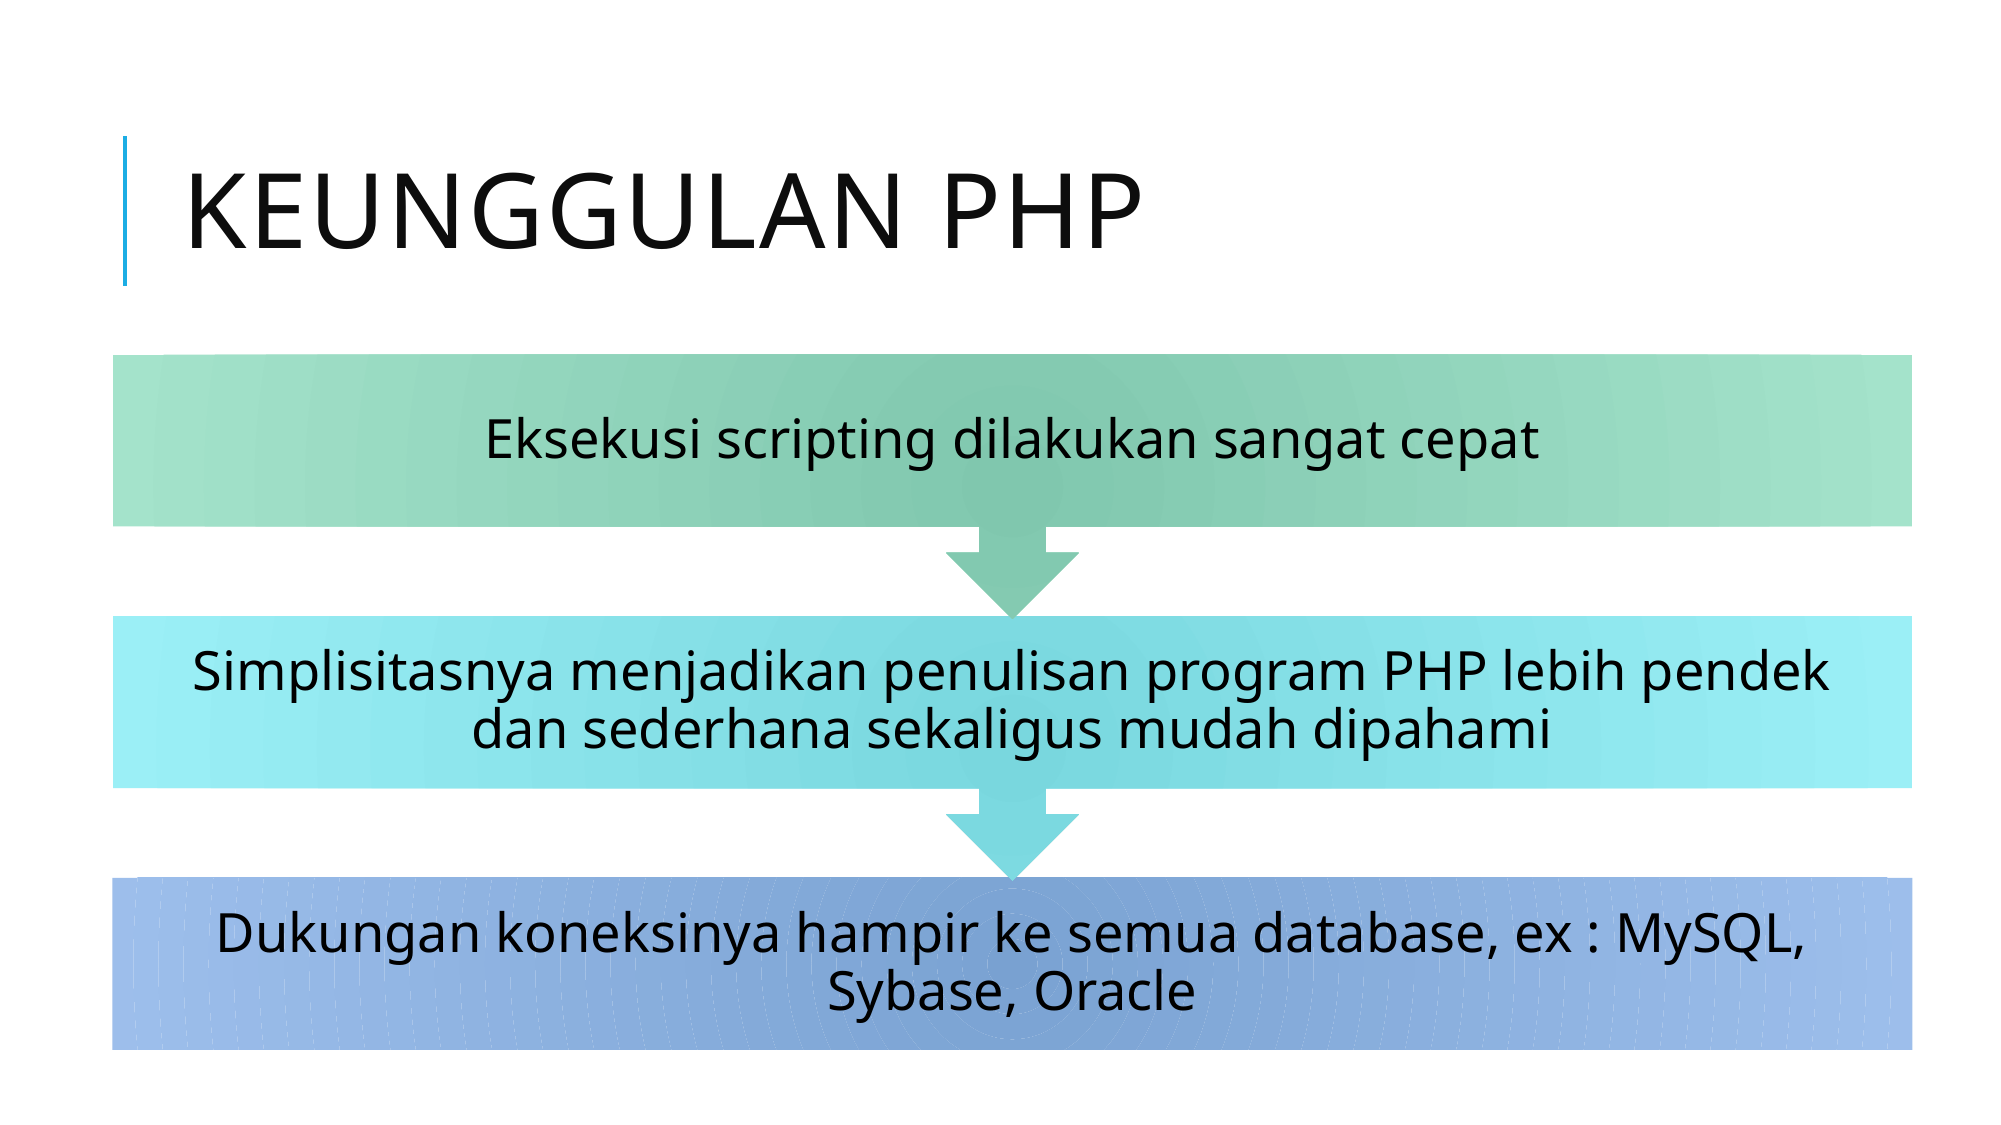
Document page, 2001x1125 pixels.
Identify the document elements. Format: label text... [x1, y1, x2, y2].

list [112, 354, 1913, 1051]
title Keunggulan PHP [168, 96, 1763, 342]
